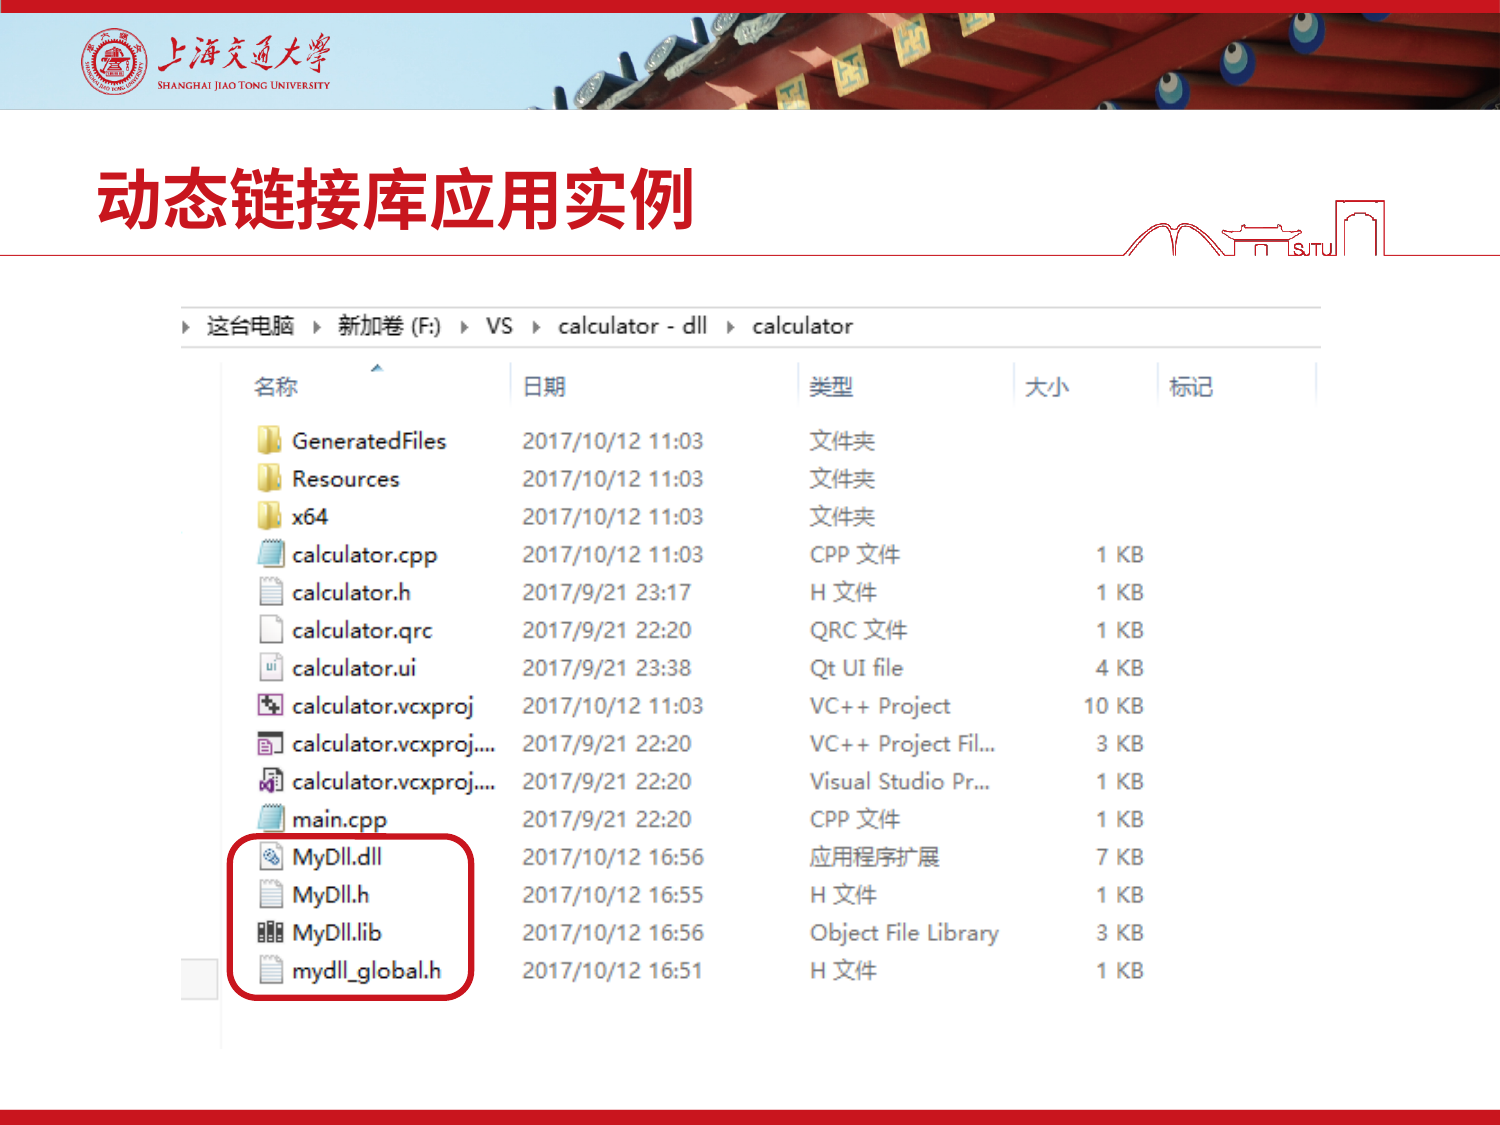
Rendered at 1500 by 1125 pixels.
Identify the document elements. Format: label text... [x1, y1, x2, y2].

picture [181, 298, 1321, 1049]
picture [0, 0, 1500, 110]
title 动态链接库应用实例 [81, 159, 1455, 254]
picture [0, 200, 1500, 256]
